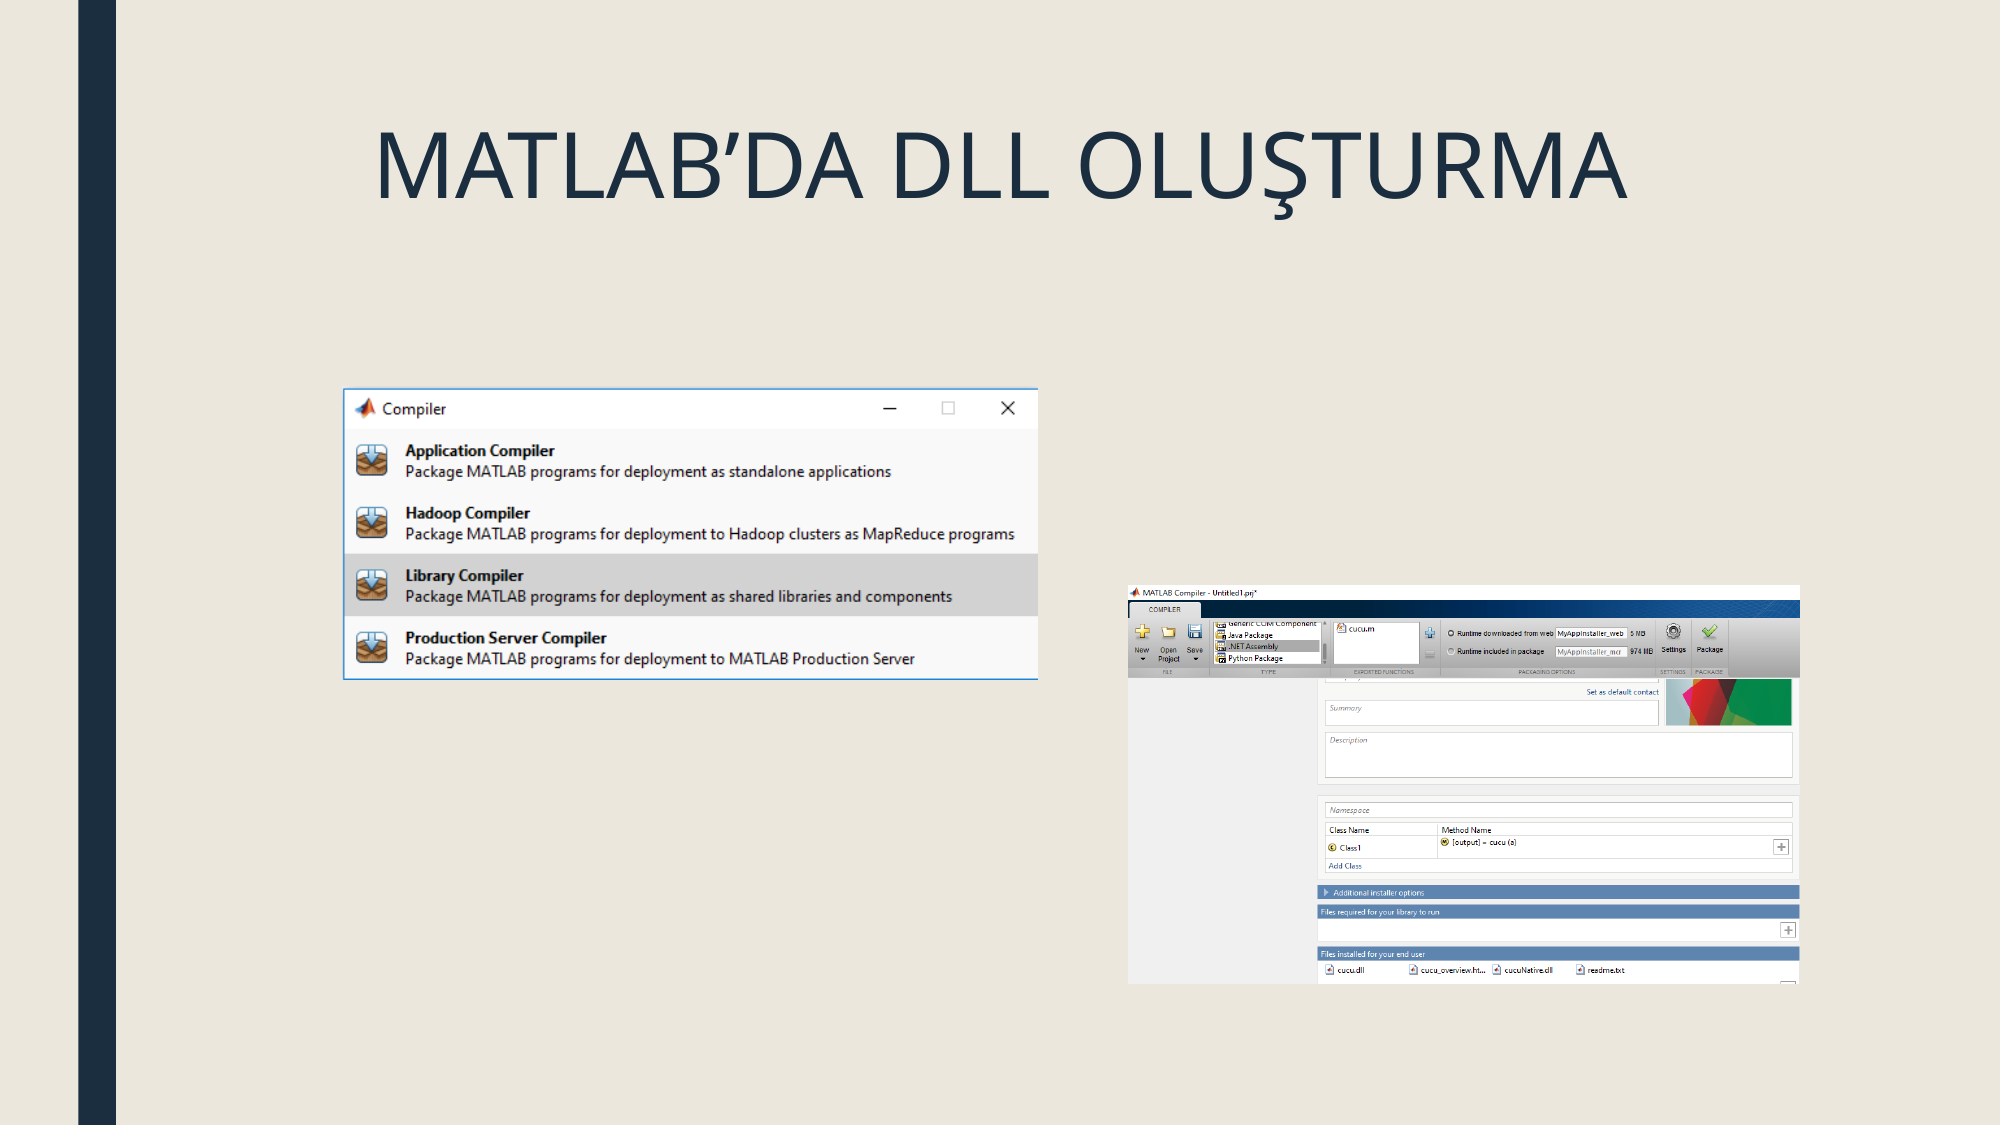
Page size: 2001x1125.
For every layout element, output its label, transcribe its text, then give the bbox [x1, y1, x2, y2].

title MATLAB’DA DLL OLUŞTURMA [225, 112, 1800, 357]
picture [1127, 585, 1800, 984]
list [342, 386, 1038, 680]
